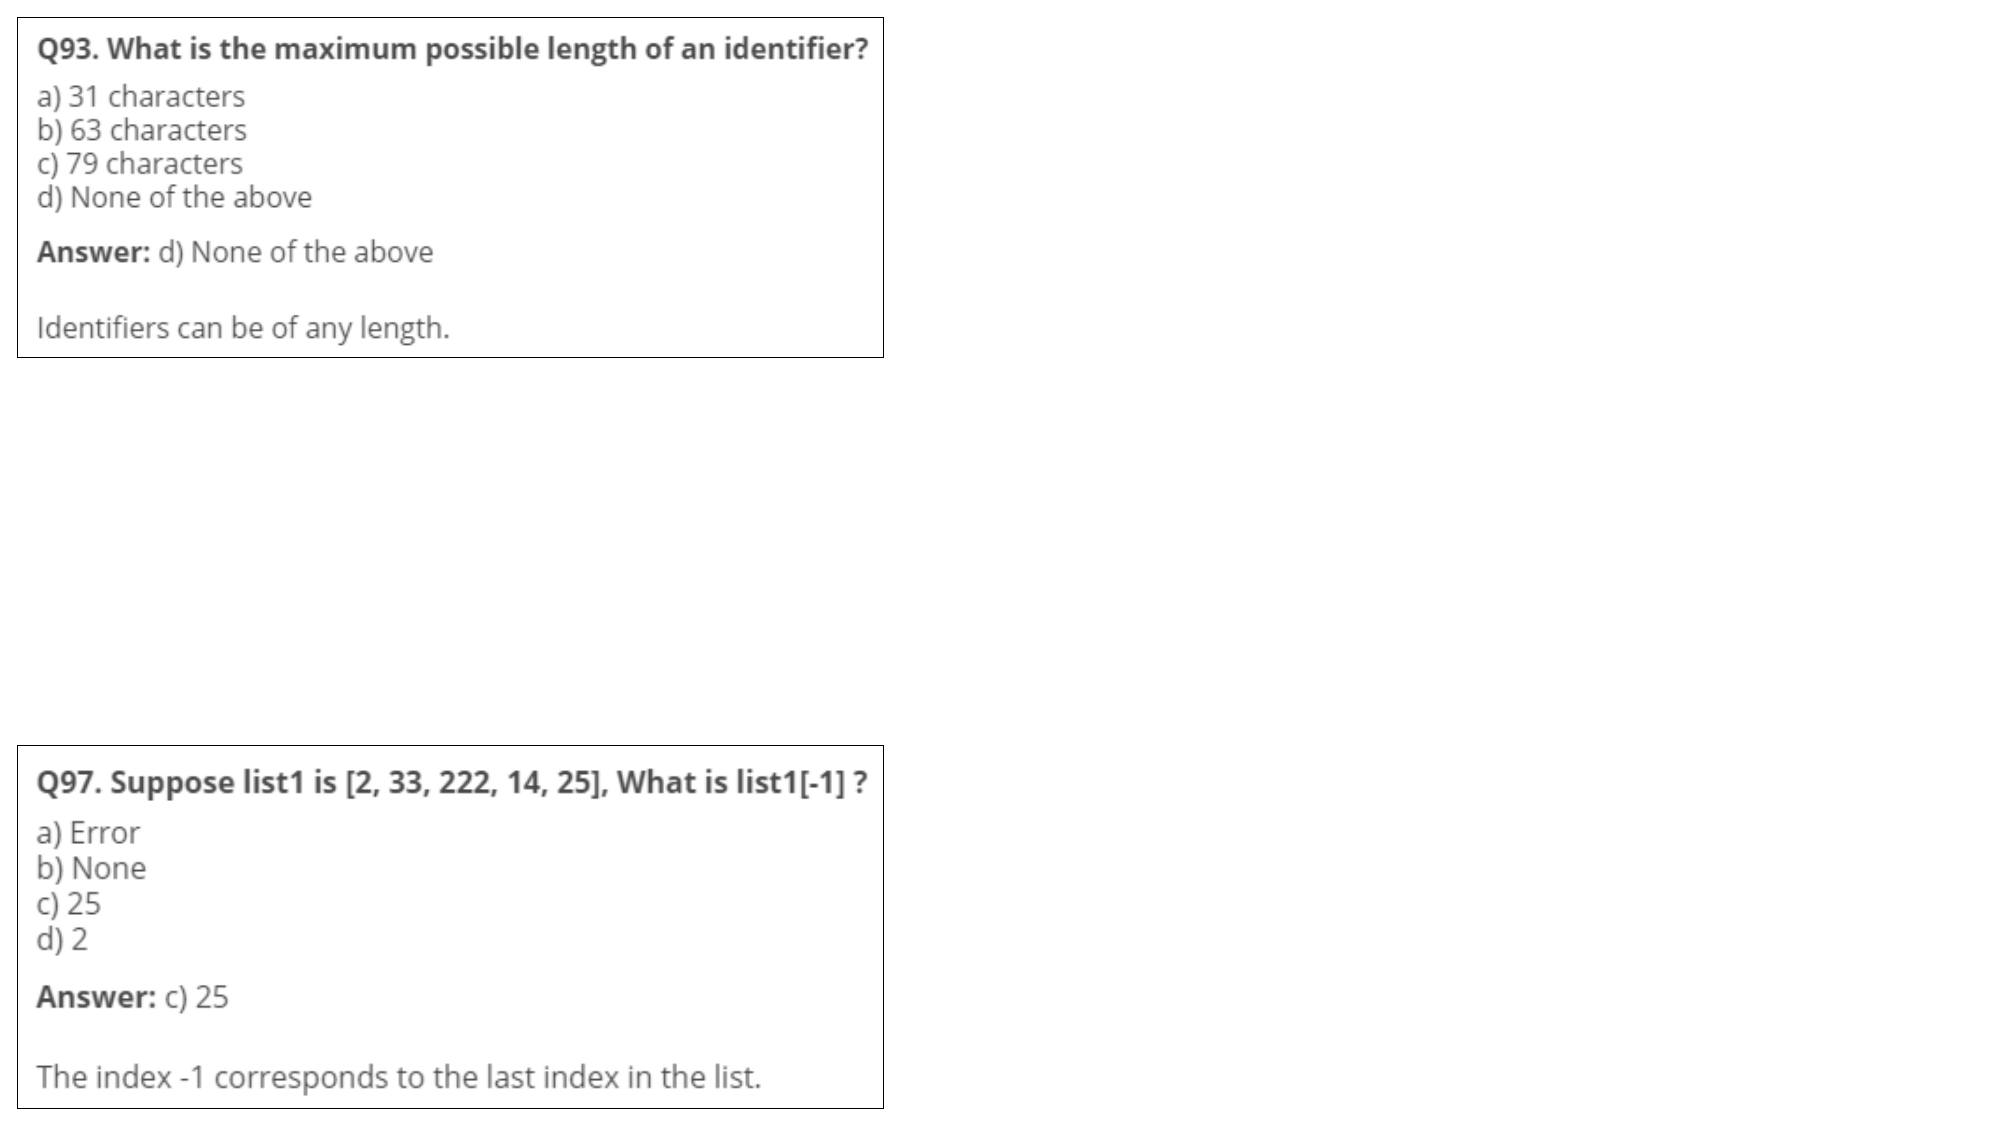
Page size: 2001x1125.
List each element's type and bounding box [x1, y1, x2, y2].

picture [16, 745, 884, 1109]
picture [16, 17, 884, 358]
